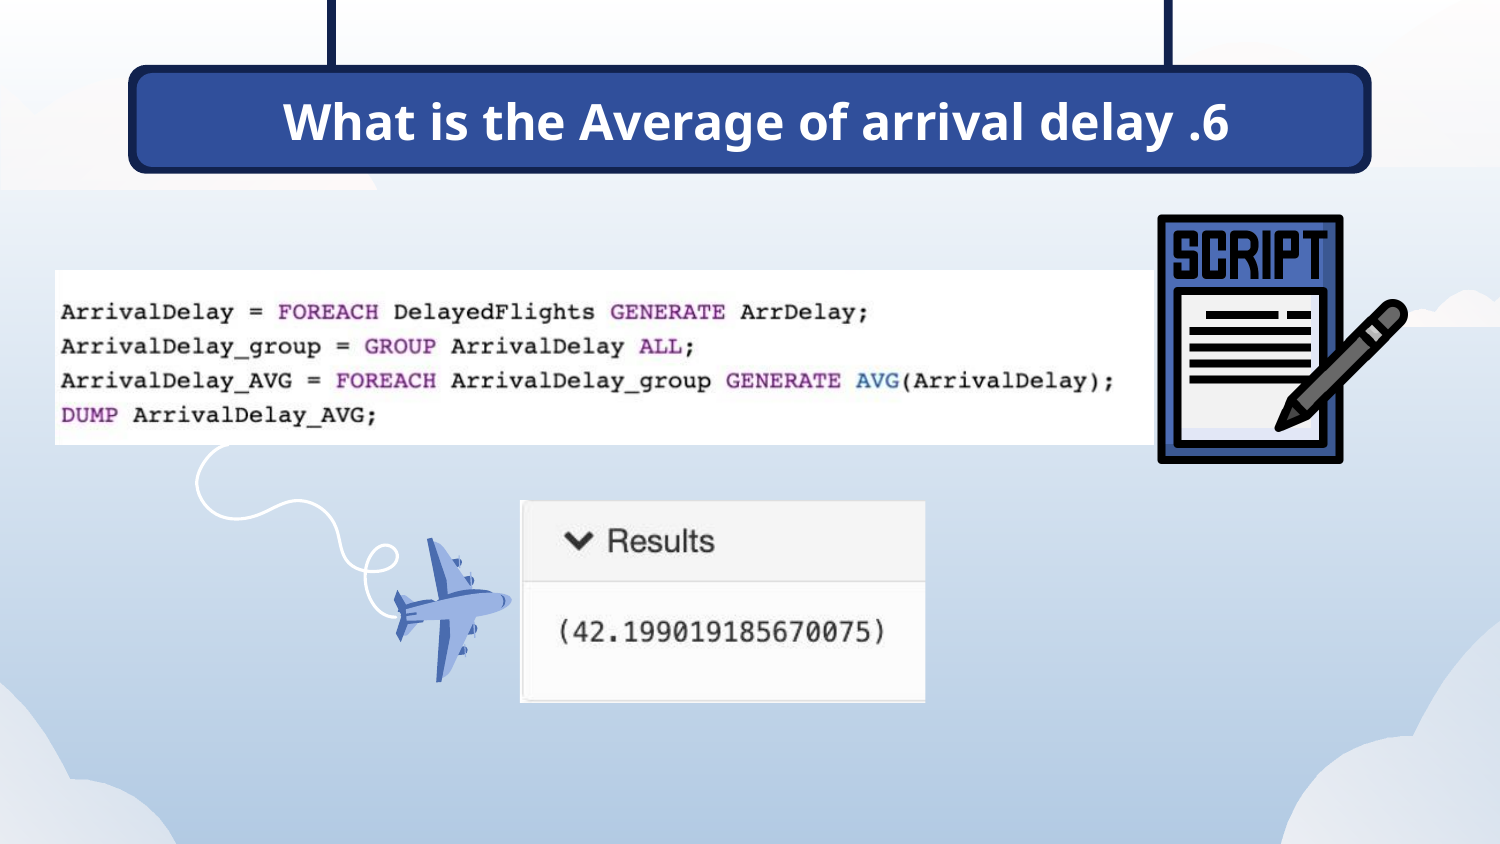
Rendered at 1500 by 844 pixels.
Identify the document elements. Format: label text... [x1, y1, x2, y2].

title 6. What is the Average of arrival delay [88, 72, 1412, 167]
picture [519, 500, 926, 703]
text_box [175, 478, 517, 656]
picture [54, 209, 1412, 469]
